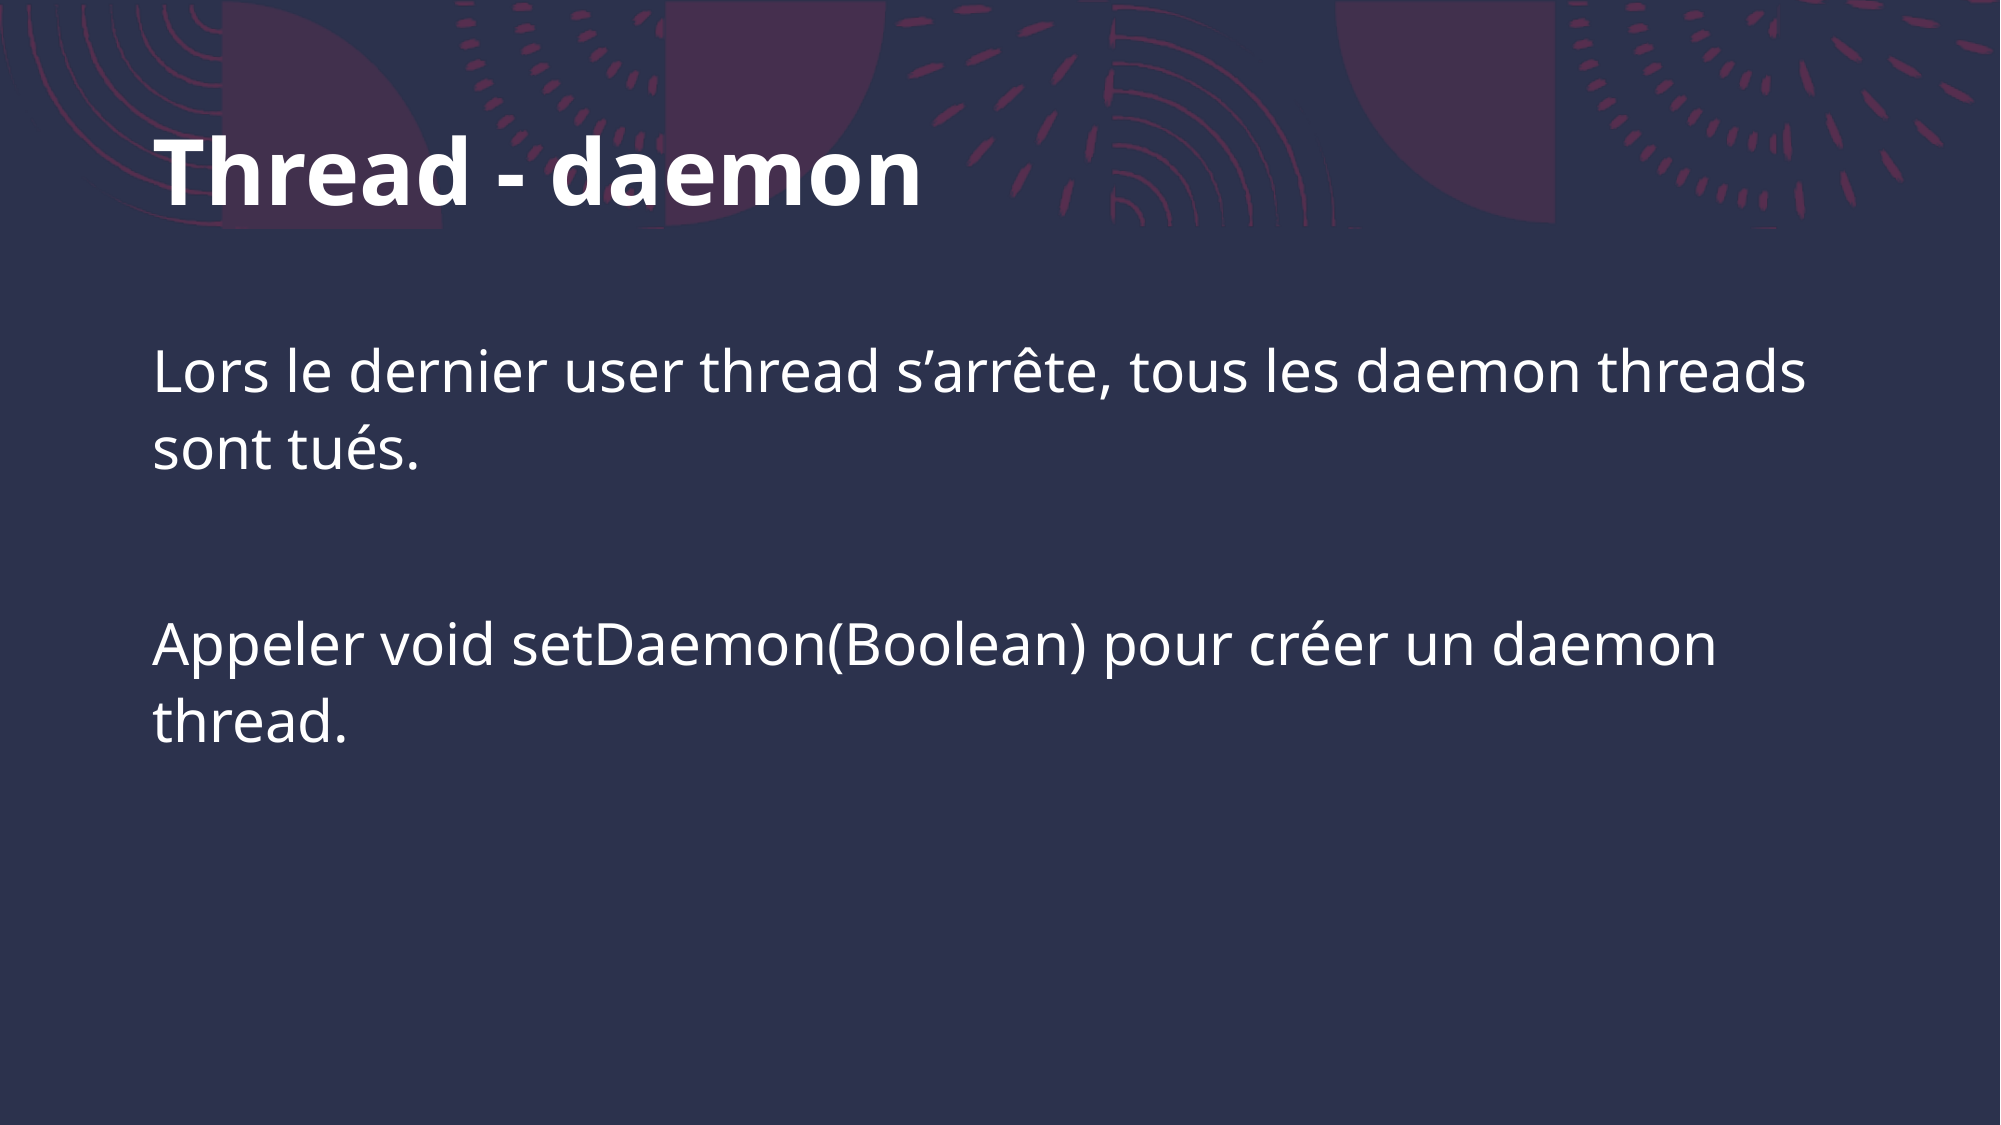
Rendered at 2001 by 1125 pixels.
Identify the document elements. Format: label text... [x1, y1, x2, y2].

title Thread - daemon [137, 60, 1863, 278]
list Lors le dernier user thread s’arrête, tous les daemon threads sont tués. Appeler void setDaemon(Boolean) pour créer un daemon thread. [137, 319, 1863, 1009]
